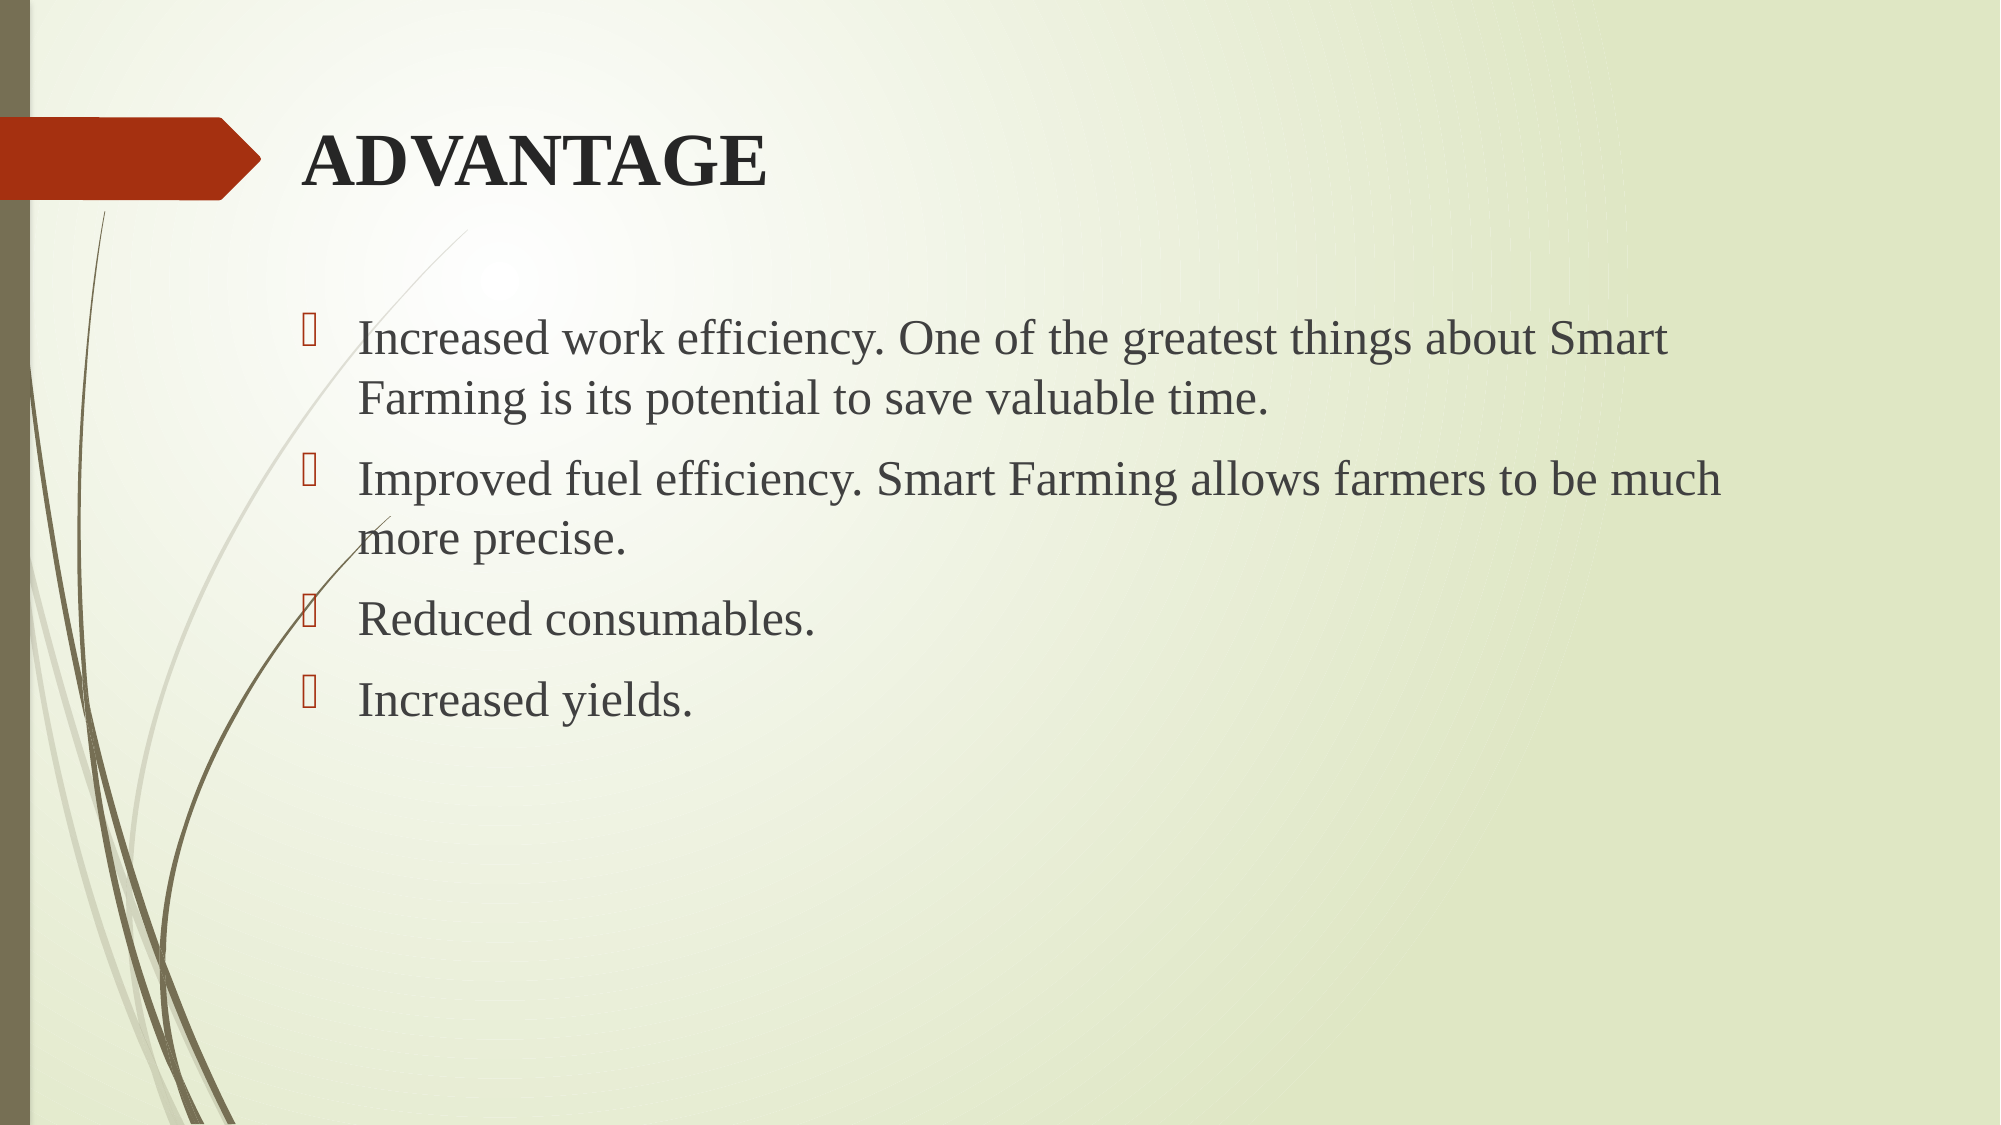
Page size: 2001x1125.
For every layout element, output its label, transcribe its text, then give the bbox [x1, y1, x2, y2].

title ADVANTAGE [286, 102, 1749, 232]
list Increased work efficiency. One of the greatest things about Smart Farming is its potential to save valuable time. Improved fuel efficiency. Smart Farming allows farmers to be much more precise. Reduced consumables. Increased yields. [286, 296, 1749, 917]
